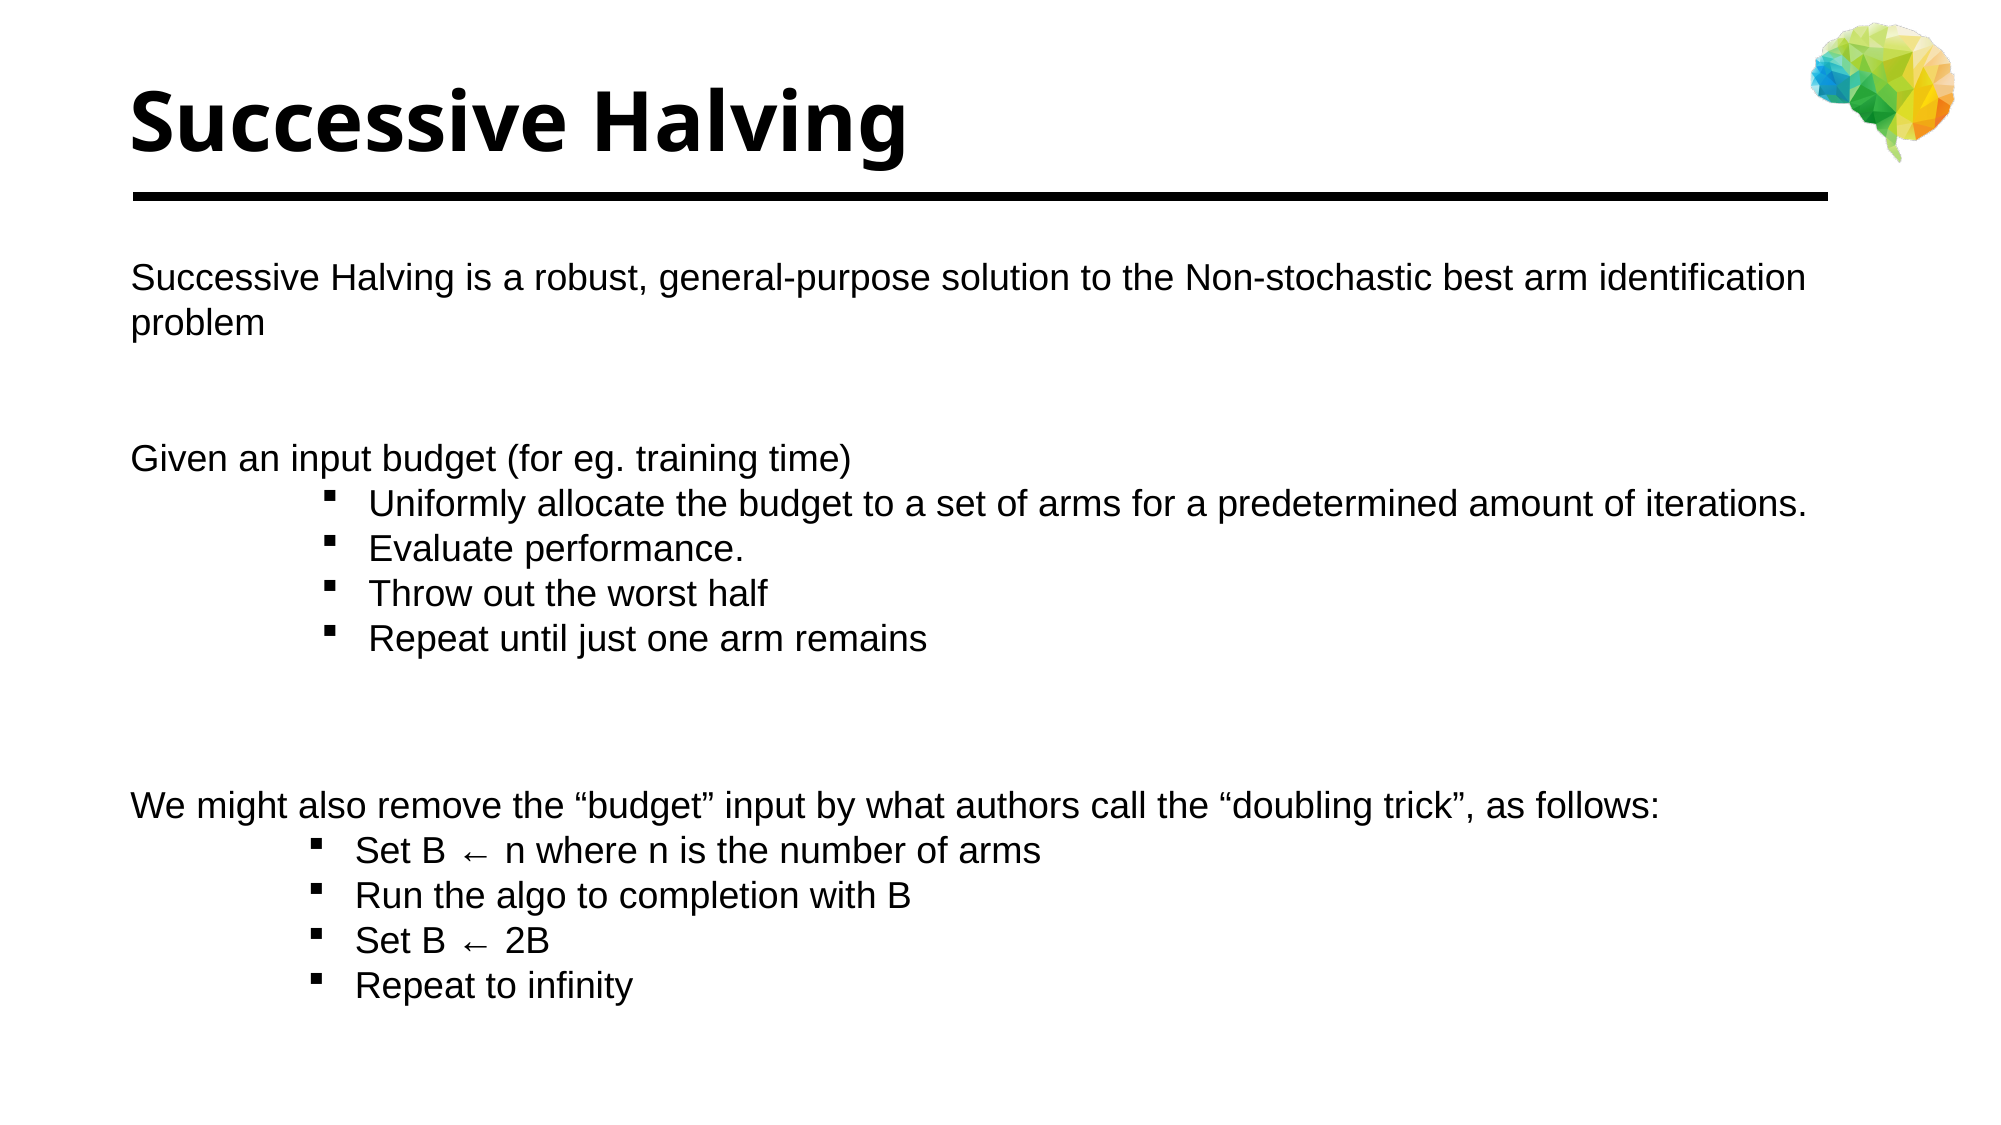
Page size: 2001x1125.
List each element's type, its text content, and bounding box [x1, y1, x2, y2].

title Successive Halving [114, 15, 1840, 234]
picture [1758, 7, 2000, 178]
text_box Given an input budget (for eg. training time) Uniformly allocate the budget to a set of arms for a predetermined amount of iterations. Evaluate performance. Throw out the worst half Repeat until just one arm remains [115, 426, 1828, 666]
text_box Successive Halving is a robust, general-purpose solution to the Non-stochastic best arm identification problem [115, 245, 1960, 351]
text_box We might also remove the “budget” input by what authors call the “doubling trick”, as follows: Set B ← n where n is the number of arms Run the algo to completion with B Set B ← 2B Repeat to infinity [115, 773, 1777, 1014]
